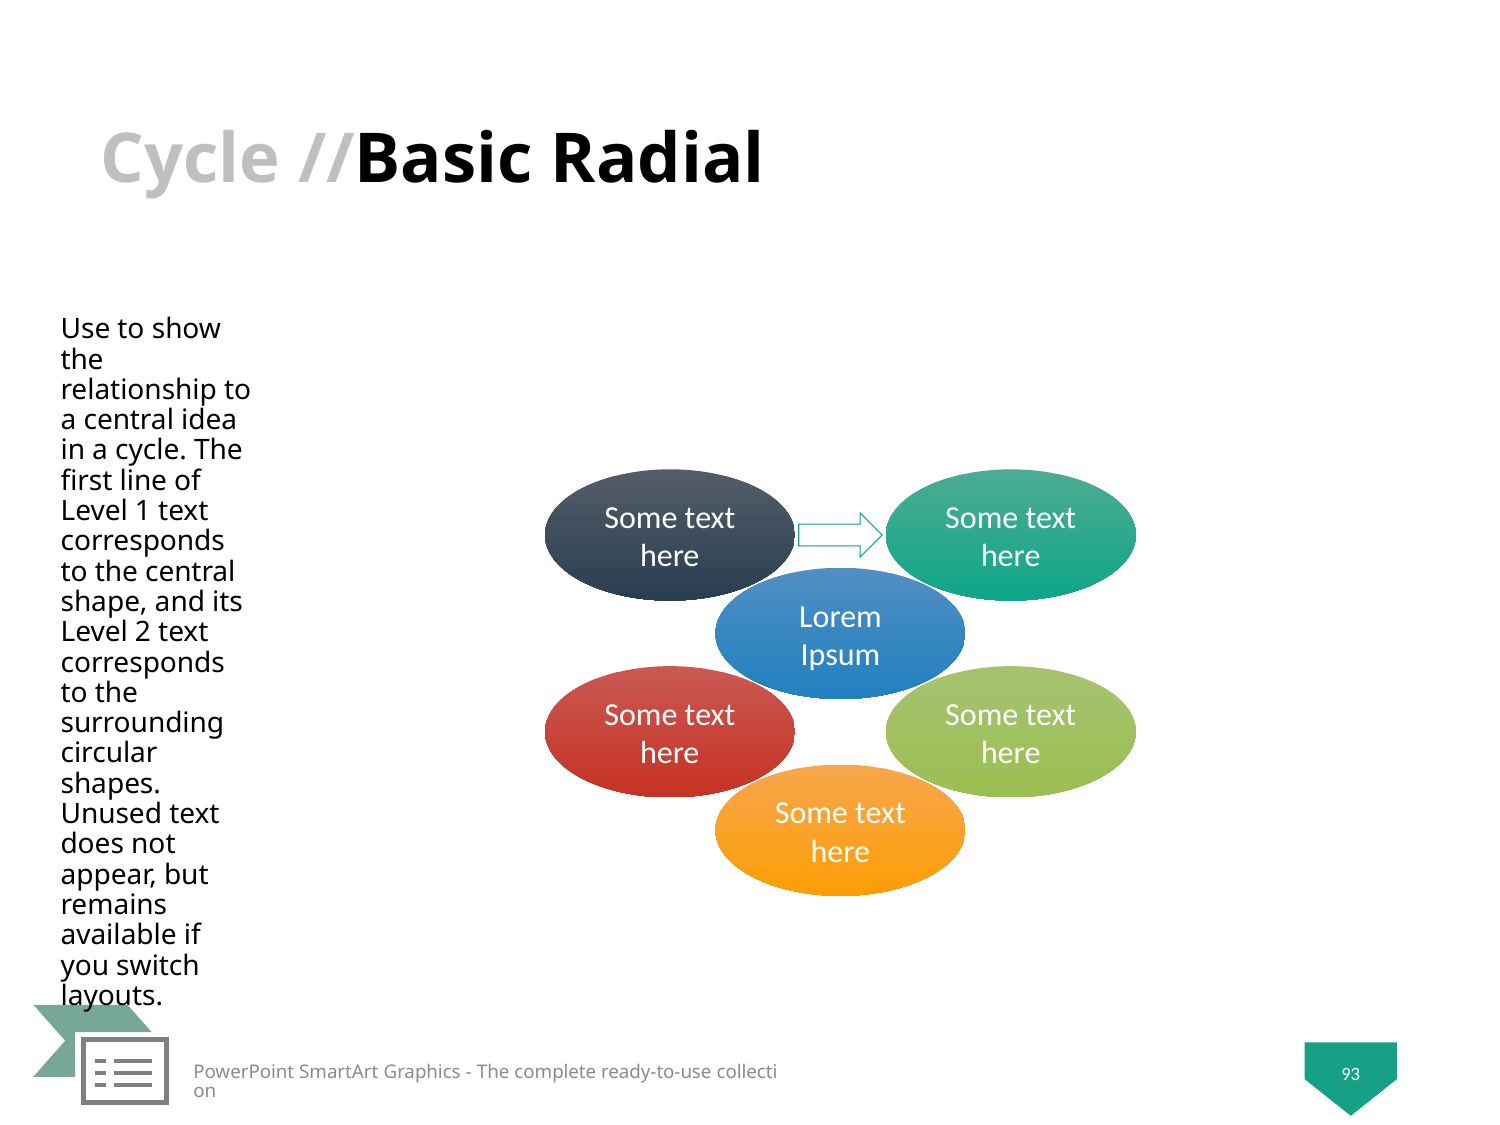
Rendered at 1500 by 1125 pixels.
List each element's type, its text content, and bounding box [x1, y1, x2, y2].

list Use to show the relationship to a central idea in a cycle. The first line of Level 1 text corresponds to the central shape, and its Level 2 text corresponds to the surrounding circular shapes. Unused text does not appear, but remains available if you switch layouts. [45, 307, 271, 1019]
footer PowerPoint SmartArt Graphics - The complete ready-to-use collection [178, 1042, 798, 1103]
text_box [340, 370, 1341, 896]
slide_number 93 [1304, 1042, 1397, 1103]
title Basic Radial [339, 52, 1397, 270]
